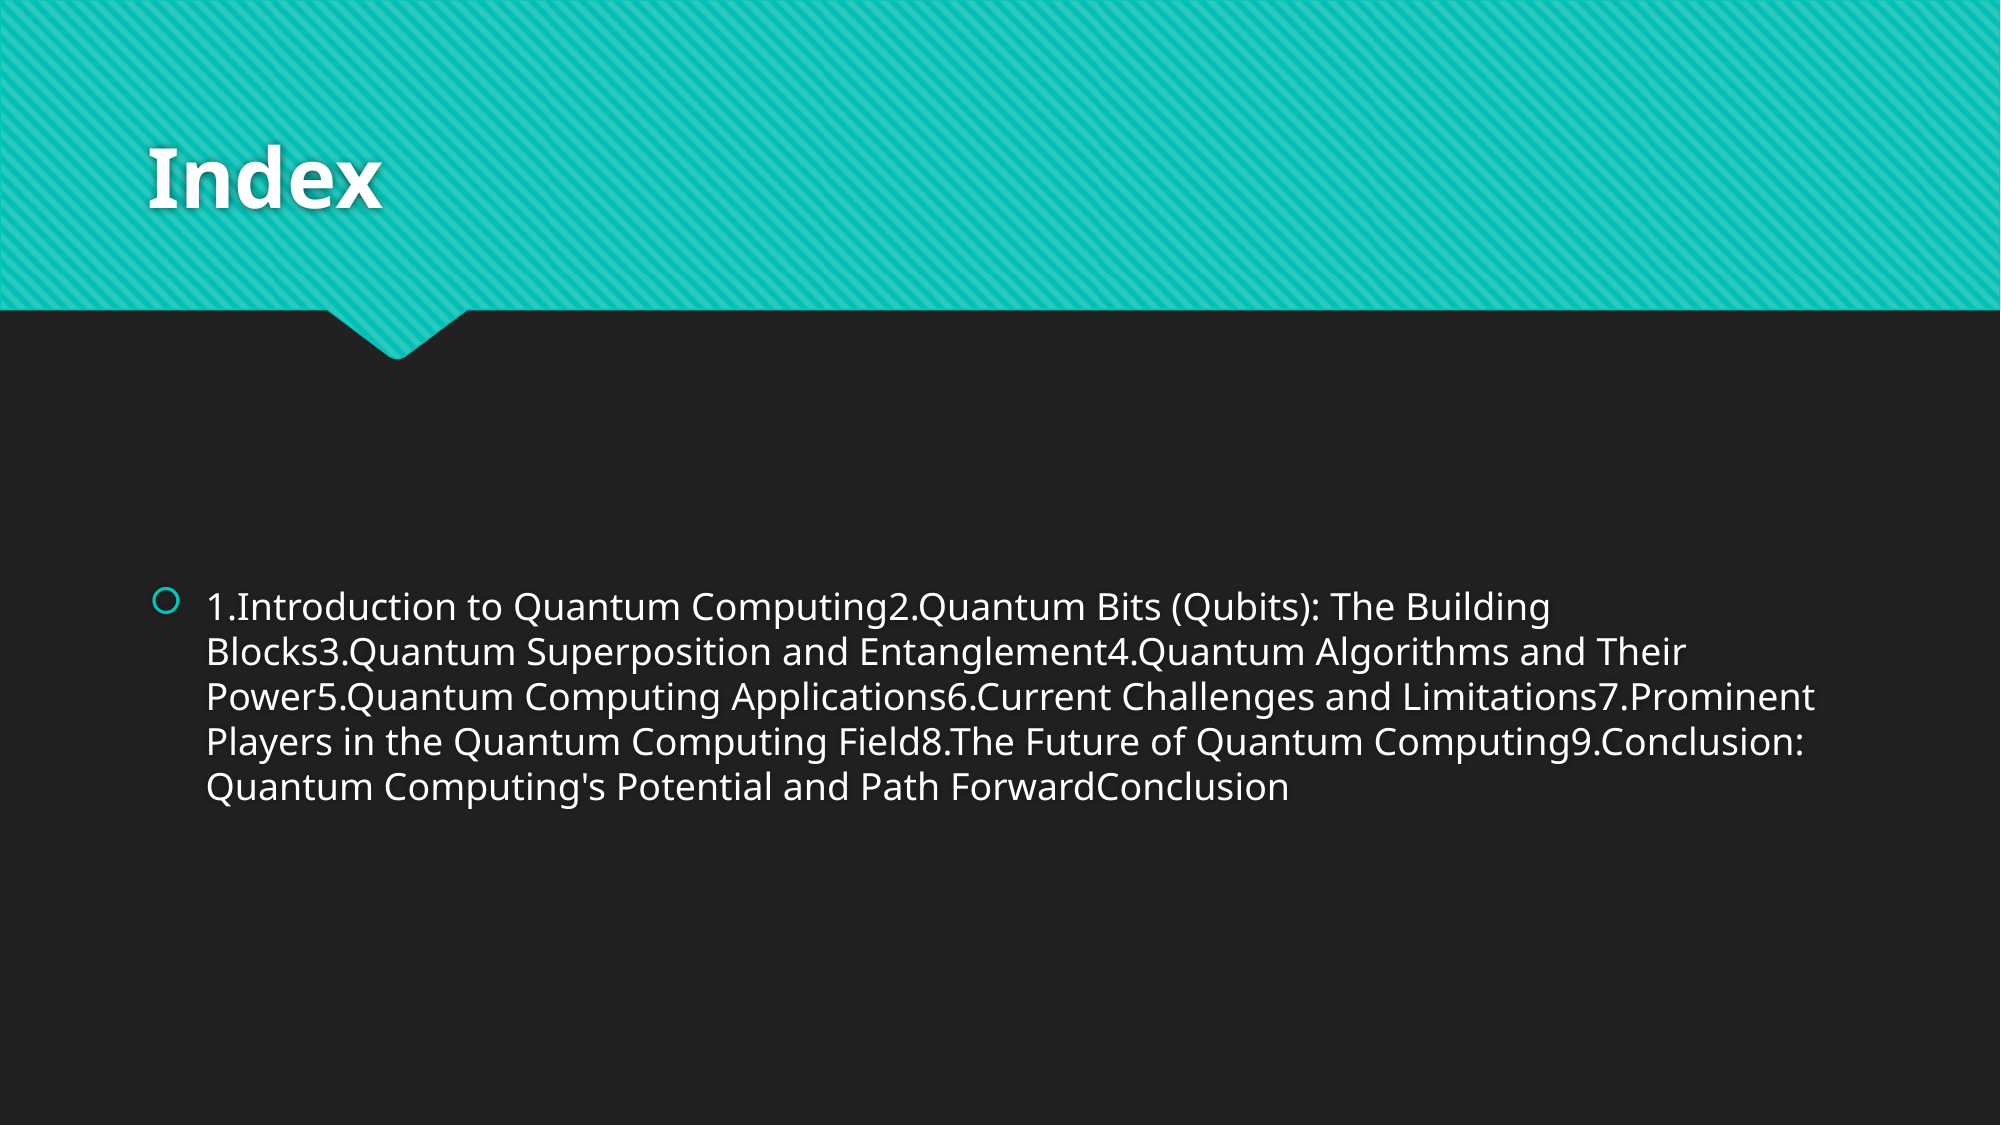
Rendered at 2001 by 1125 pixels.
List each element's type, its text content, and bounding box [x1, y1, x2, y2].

list 1.Introduction to Quantum Computing2.Quantum Bits (Qubits): The Building Blocks3.Quantum Superposition and Entanglement4.Quantum Algorithms and Their Power5.Quantum Computing Applications6.Current Challenges and Limitations7.Prominent Players in the Quantum Computing Field8.The Future of Quantum Computing9.Conclusion: Quantum Computing's Potential and Path ForwardConclusion [134, 364, 1866, 962]
title Index [132, 73, 1868, 233]
